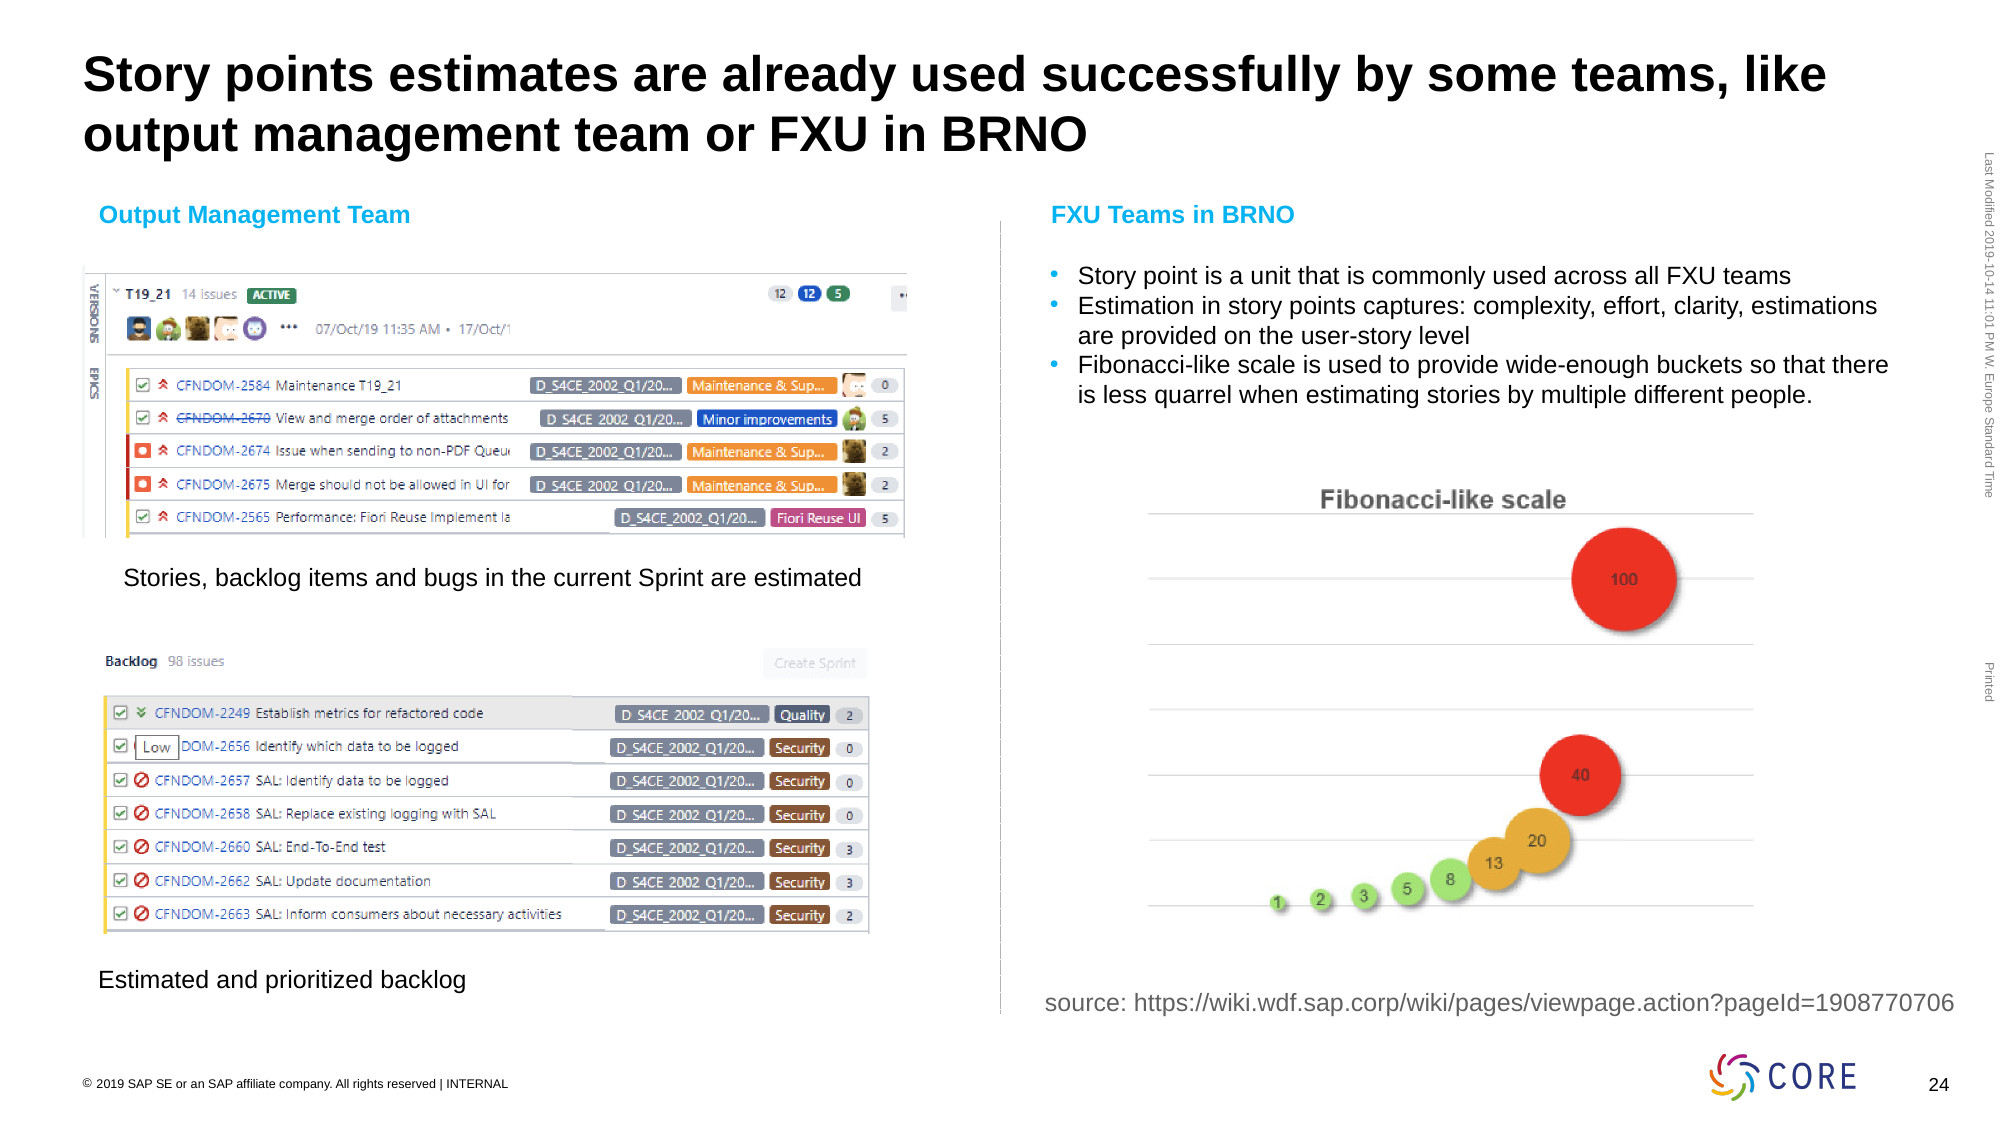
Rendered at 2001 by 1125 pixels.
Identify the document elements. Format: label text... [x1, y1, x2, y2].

title Story points estimates are already used successfully by some teams, like output management team or FXU in BRNO [82, 41, 1918, 163]
picture [92, 634, 1019, 935]
text_box Estimated and prioritized backlog [83, 956, 483, 1002]
text_box FXU Teams in BRNO [1036, 191, 1311, 236]
text_box Output Management Team [84, 191, 427, 236]
text_box source: https://wiki.wdf.sap.corp/wiki/pages/viewpage.action?pageId=1908770706 [1030, 979, 1973, 1024]
text_box Story point is a unit that is commonly used across all FXU teams Estimation in story points captures: complexity, effort, clarity, estimations are provided on the user-story level Fibonacci-like scale is used to provide wide-enough buckets so that there is less quarrel when estimating stories by multiple different people. [1035, 251, 1918, 417]
picture [81, 265, 953, 538]
text_box Stories, backlog items and bugs in the current Sprint are estimated [108, 554, 880, 599]
picture [1135, 458, 1762, 934]
picture [1706, 1052, 1858, 1103]
